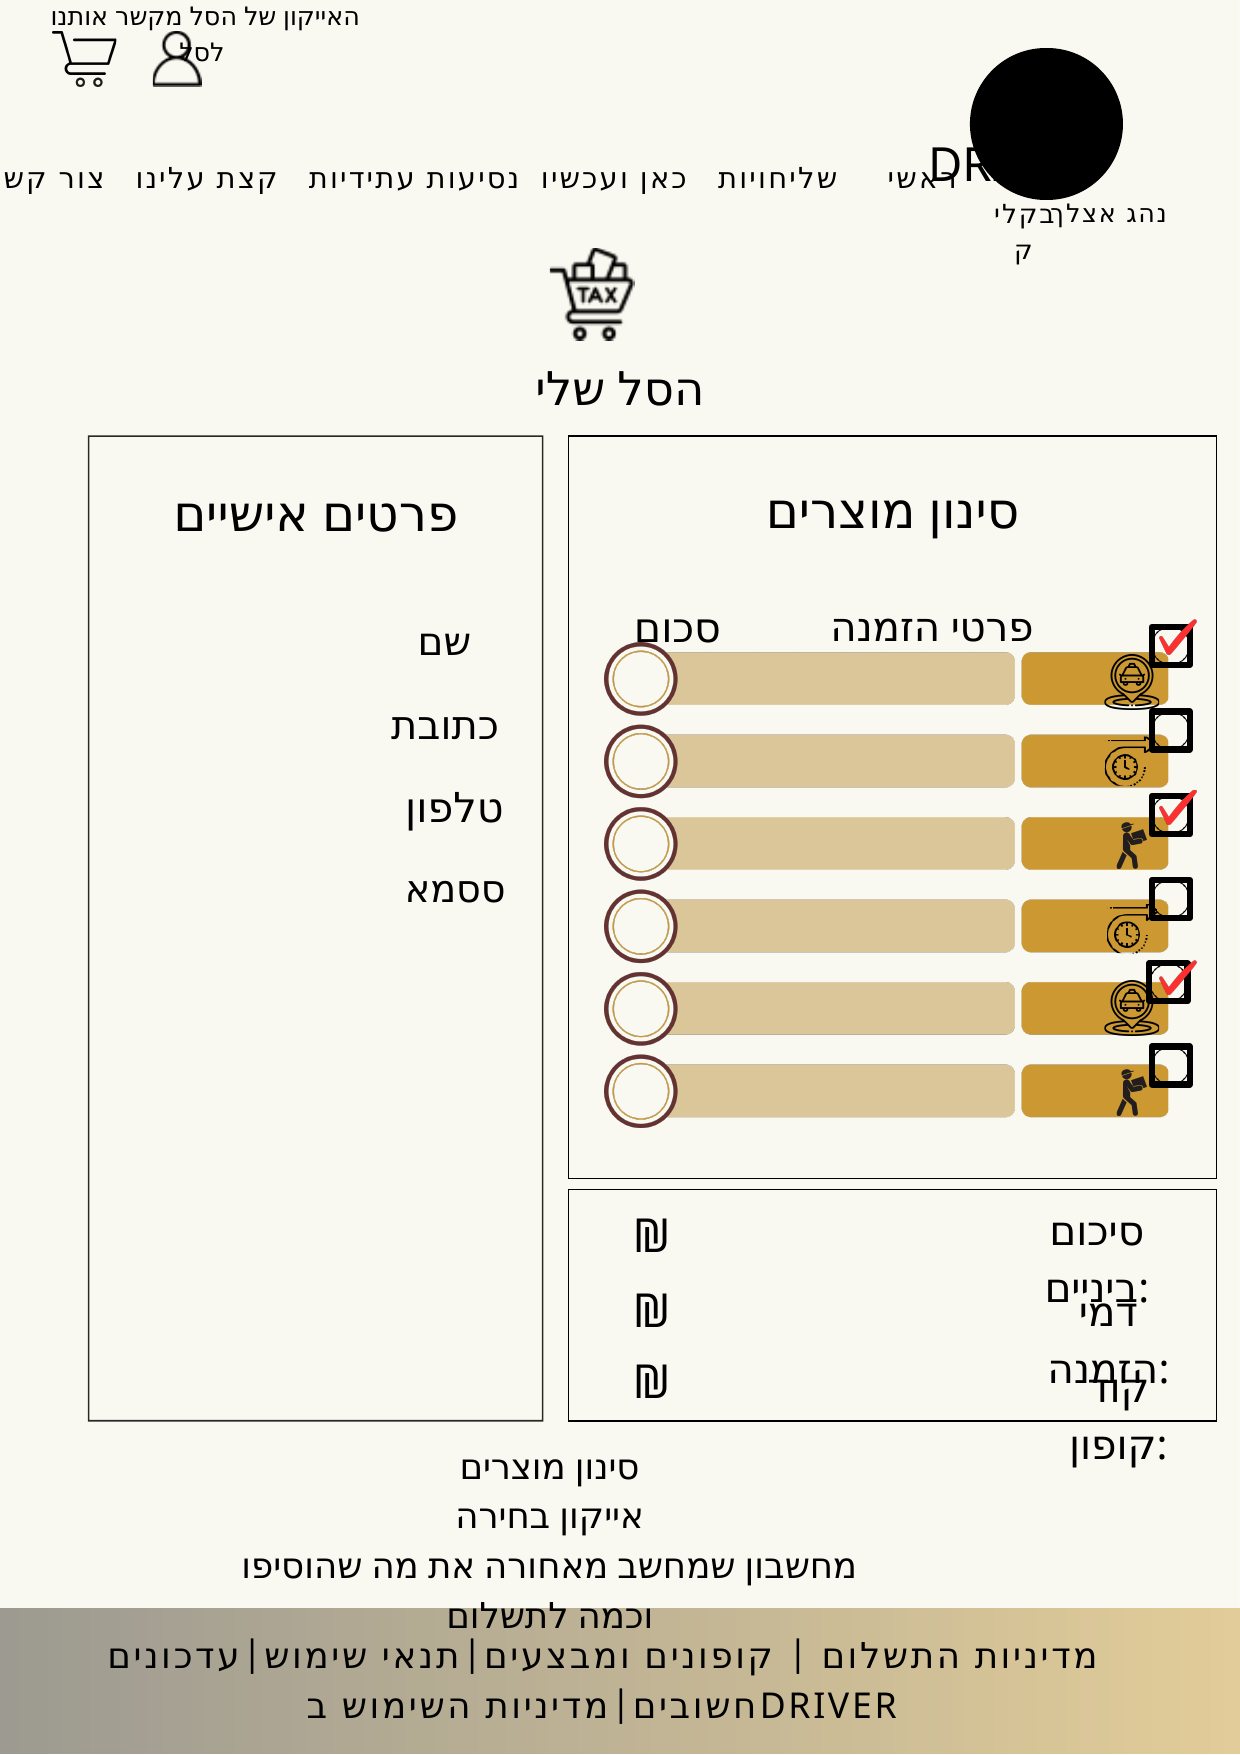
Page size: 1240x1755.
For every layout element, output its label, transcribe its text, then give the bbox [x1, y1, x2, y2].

text_box האייקון של הסל מקשר אותנו לסל [30, 0, 374, 67]
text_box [568, 1189, 1217, 1275]
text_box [0, 1607, 1240, 1755]
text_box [0, 123, 1240, 228]
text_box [597, 1202, 1190, 1258]
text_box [88, 435, 543, 1275]
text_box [568, 1340, 1217, 1421]
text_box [51, 31, 203, 87]
text_box הסל שלי [497, 349, 743, 416]
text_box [0, 1277, 1240, 1333]
text_box סינון מוצרים אייקון בחירה מחשבון שמחשב מאחורה את מה שהוסיפו וכמה לתשלום [212, 1436, 887, 1606]
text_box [568, 435, 1217, 1179]
text_box [549, 248, 635, 341]
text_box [597, 1348, 1190, 1409]
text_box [88, 1340, 543, 1421]
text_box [603, 626, 1191, 1128]
